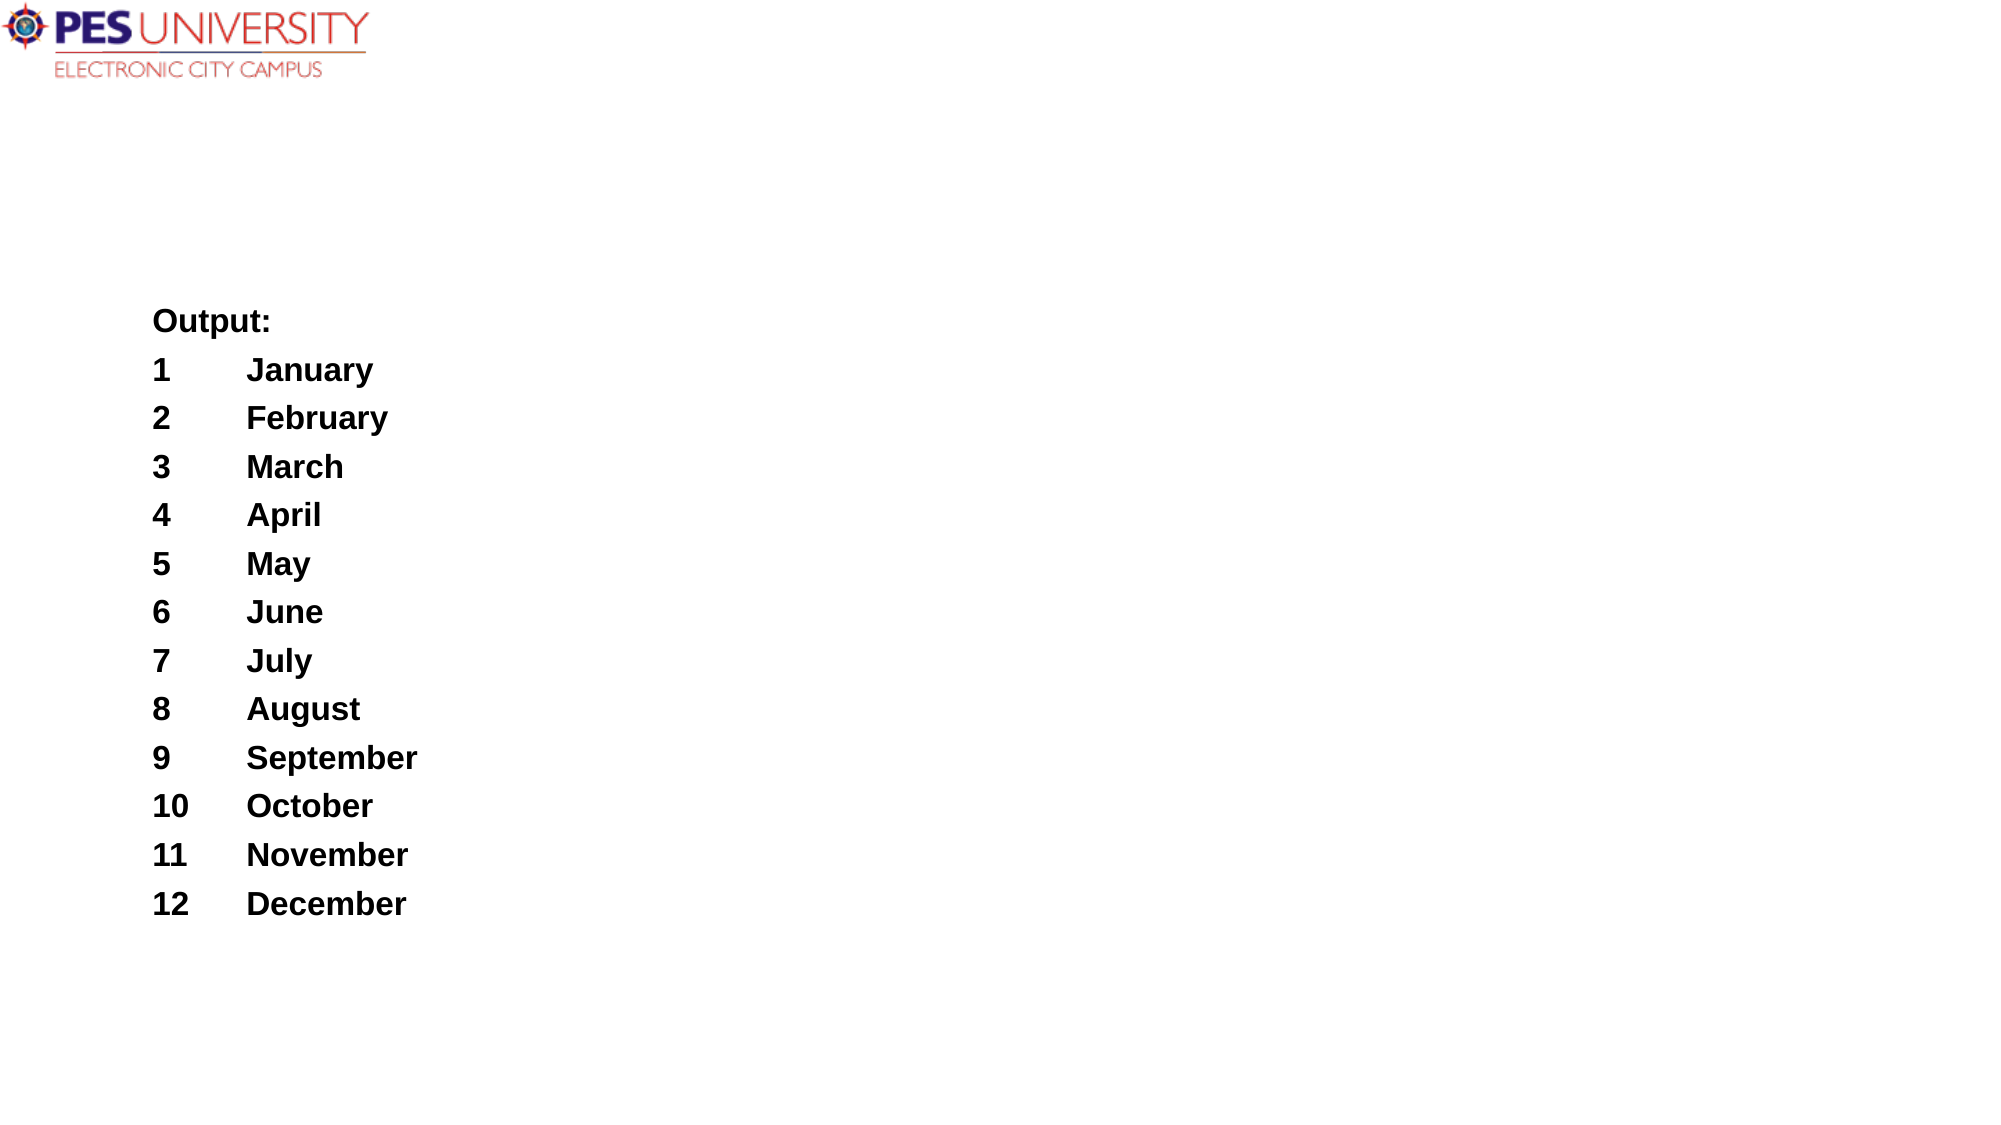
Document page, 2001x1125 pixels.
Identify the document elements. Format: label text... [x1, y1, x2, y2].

list Output: 1 January 2 February 3 March April May June July August September October November December [137, 299, 1863, 1014]
picture [0, 0, 373, 84]
